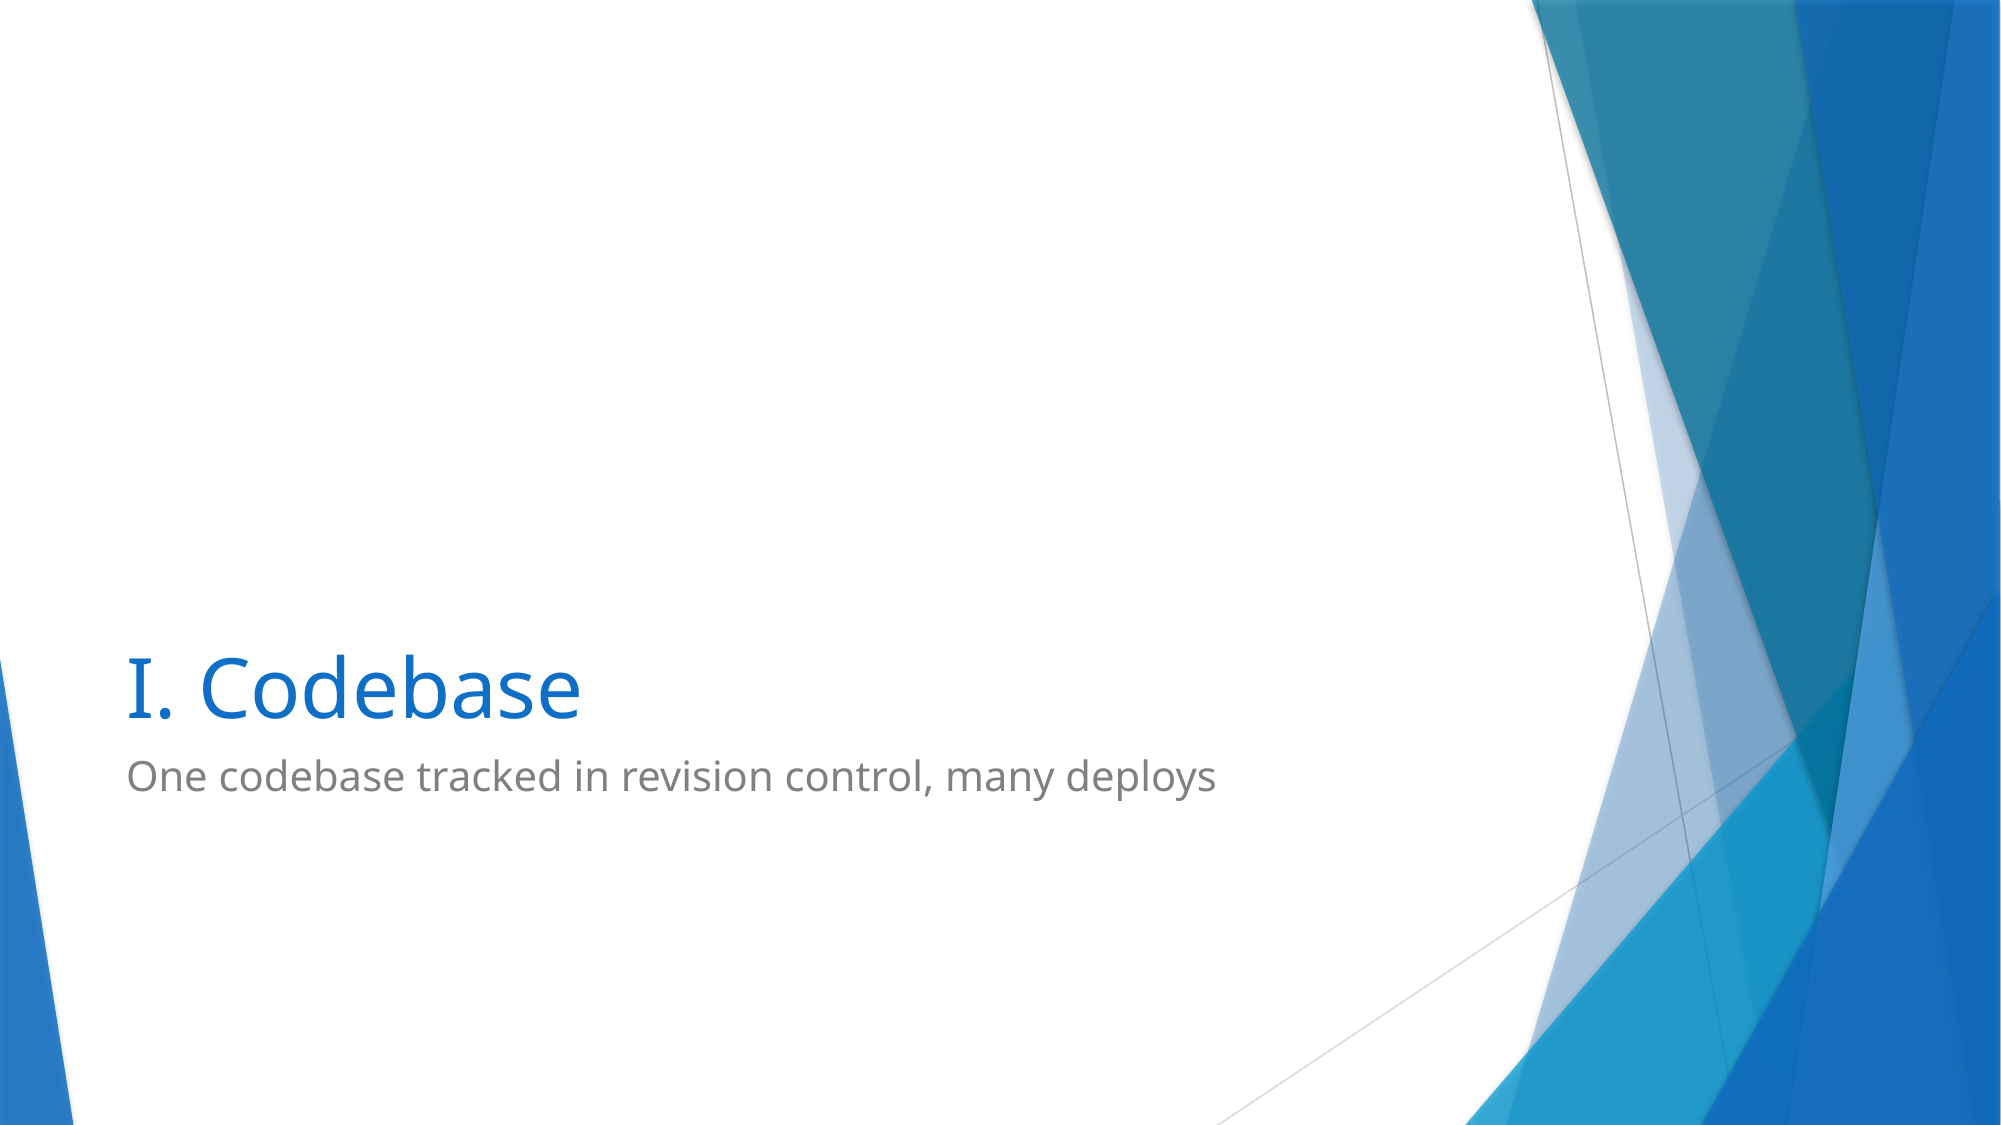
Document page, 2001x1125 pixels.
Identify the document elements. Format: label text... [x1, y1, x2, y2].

title I. Codebase [111, 443, 1522, 742]
list One codebase tracked in revision control, many deploys [111, 742, 1522, 884]
